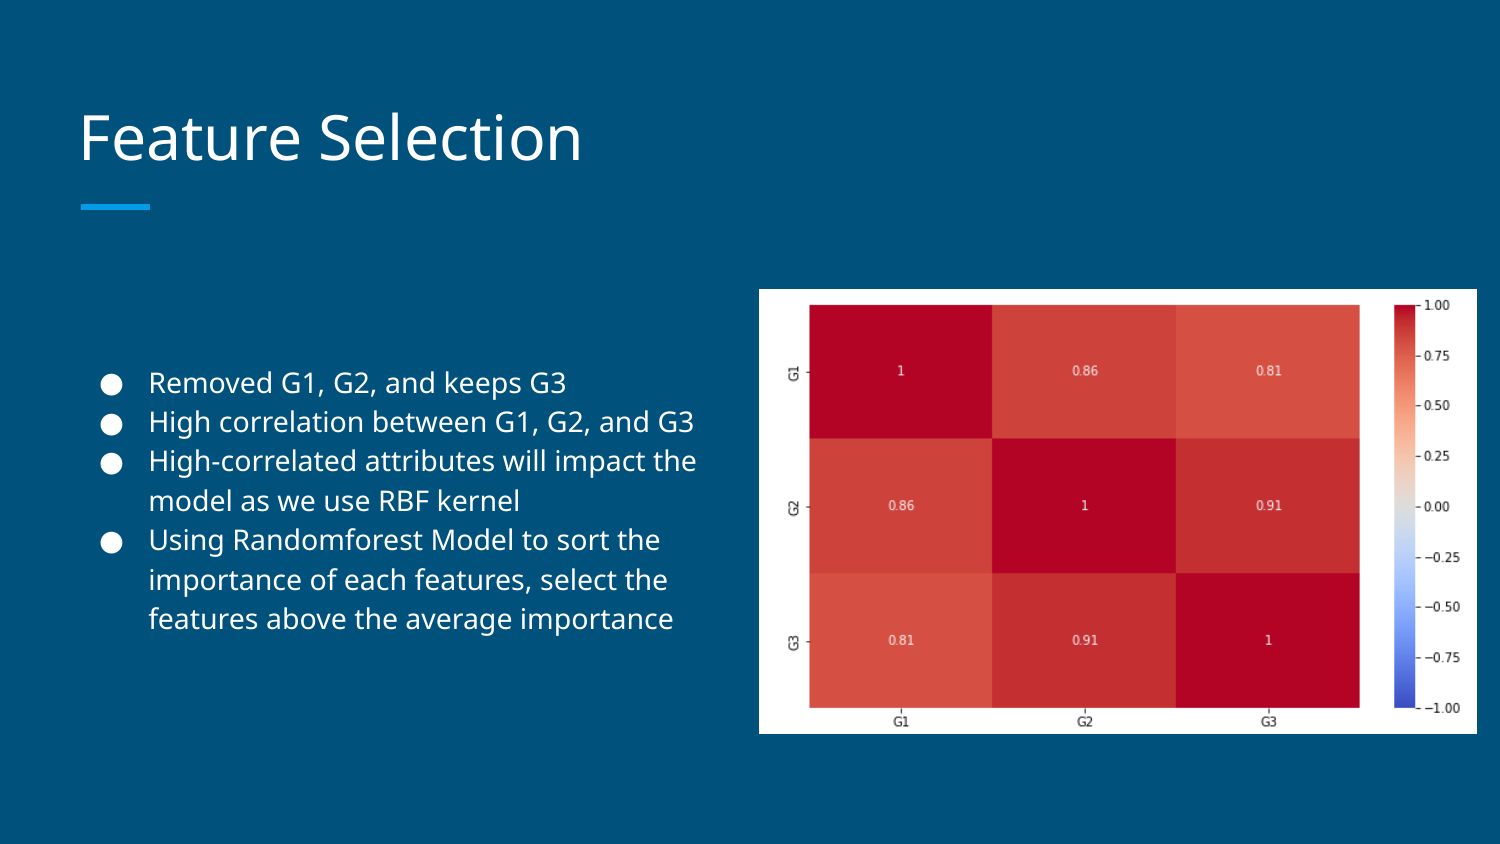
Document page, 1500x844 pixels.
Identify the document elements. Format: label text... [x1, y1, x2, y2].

list Removed G1, G2, and keeps G3 High correlation between G1, G2, and G3 High-correlated attributes will impact the model as we use RBF kernel Using Randomforest Model to sort the importance of each features, select the features above the average importance [63, 344, 751, 655]
title Feature Selection [63, 75, 1437, 188]
picture [760, 290, 1476, 733]
